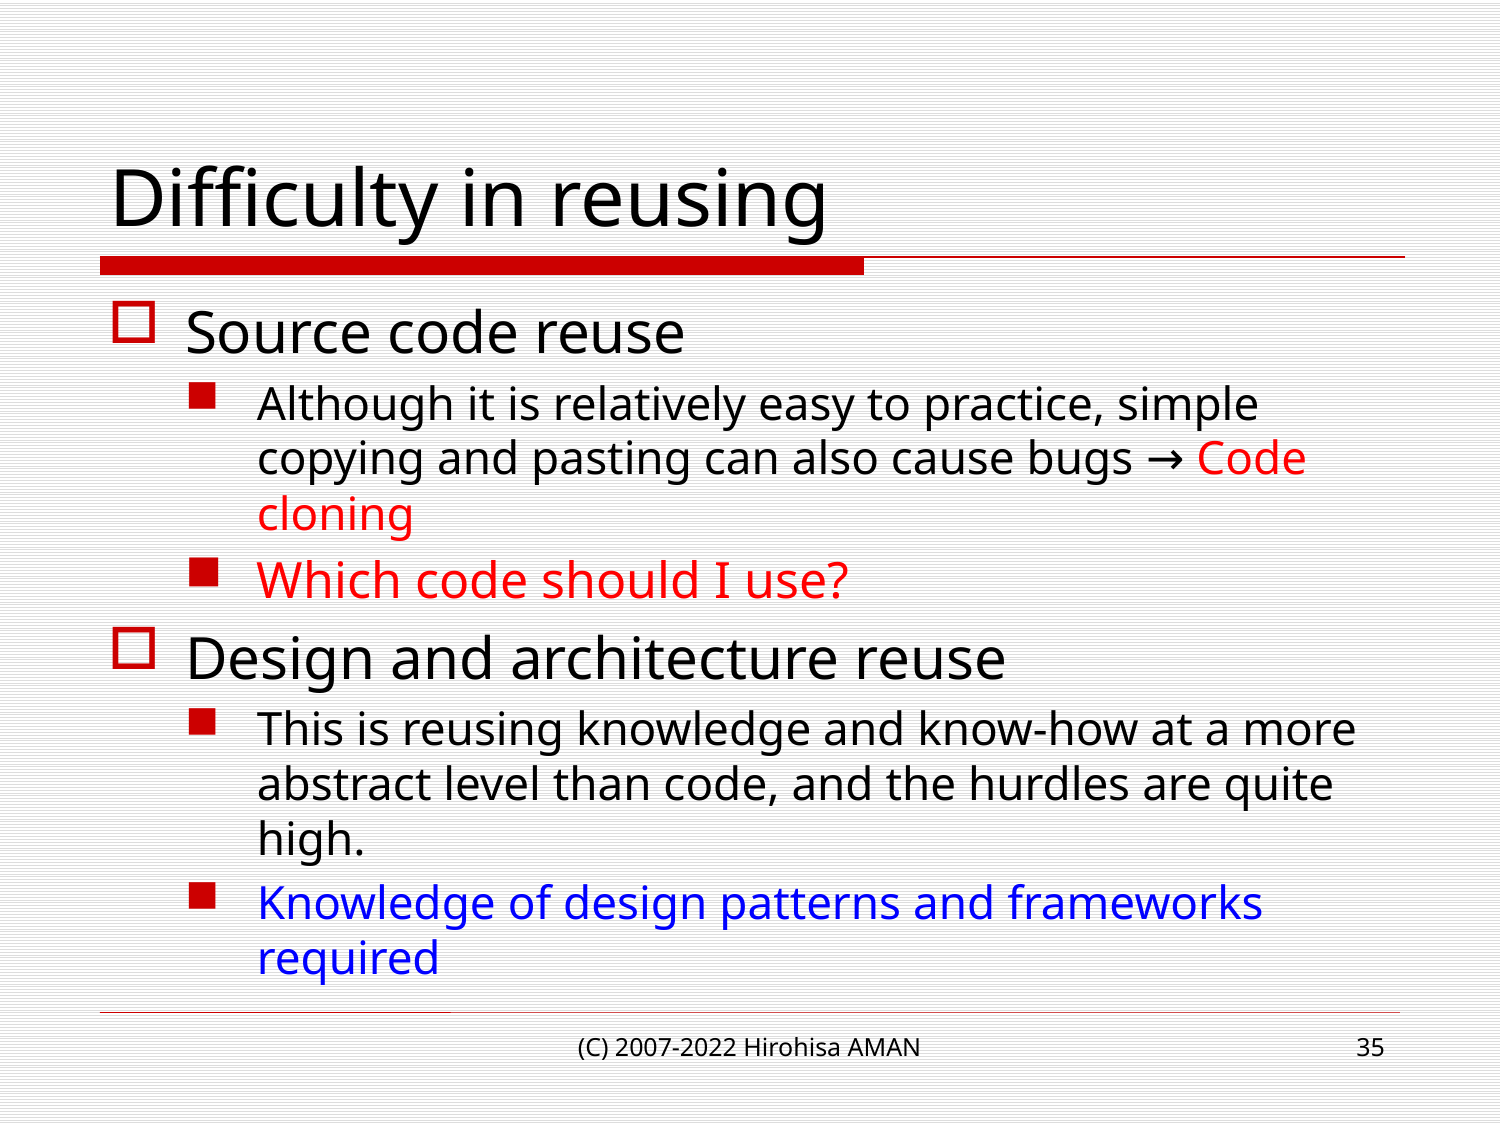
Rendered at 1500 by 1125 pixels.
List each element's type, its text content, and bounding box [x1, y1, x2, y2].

title Difficulty in reusing [93, 49, 1407, 250]
footer (C) 2007-2022 Hirohisa AMAN [512, 1024, 988, 1103]
list Source code reuse Although it is relatively easy to practice, simple copying and pasting can also cause bugs → Code cloning Which code should I use? Design and architecture reuse This is reusing knowledge and know-how at a more abstract level than code, and the hurdles are quite high. Knowledge of design patterns and frameworks required [92, 287, 1406, 988]
slide_number 35 [1074, 1024, 1401, 1103]
